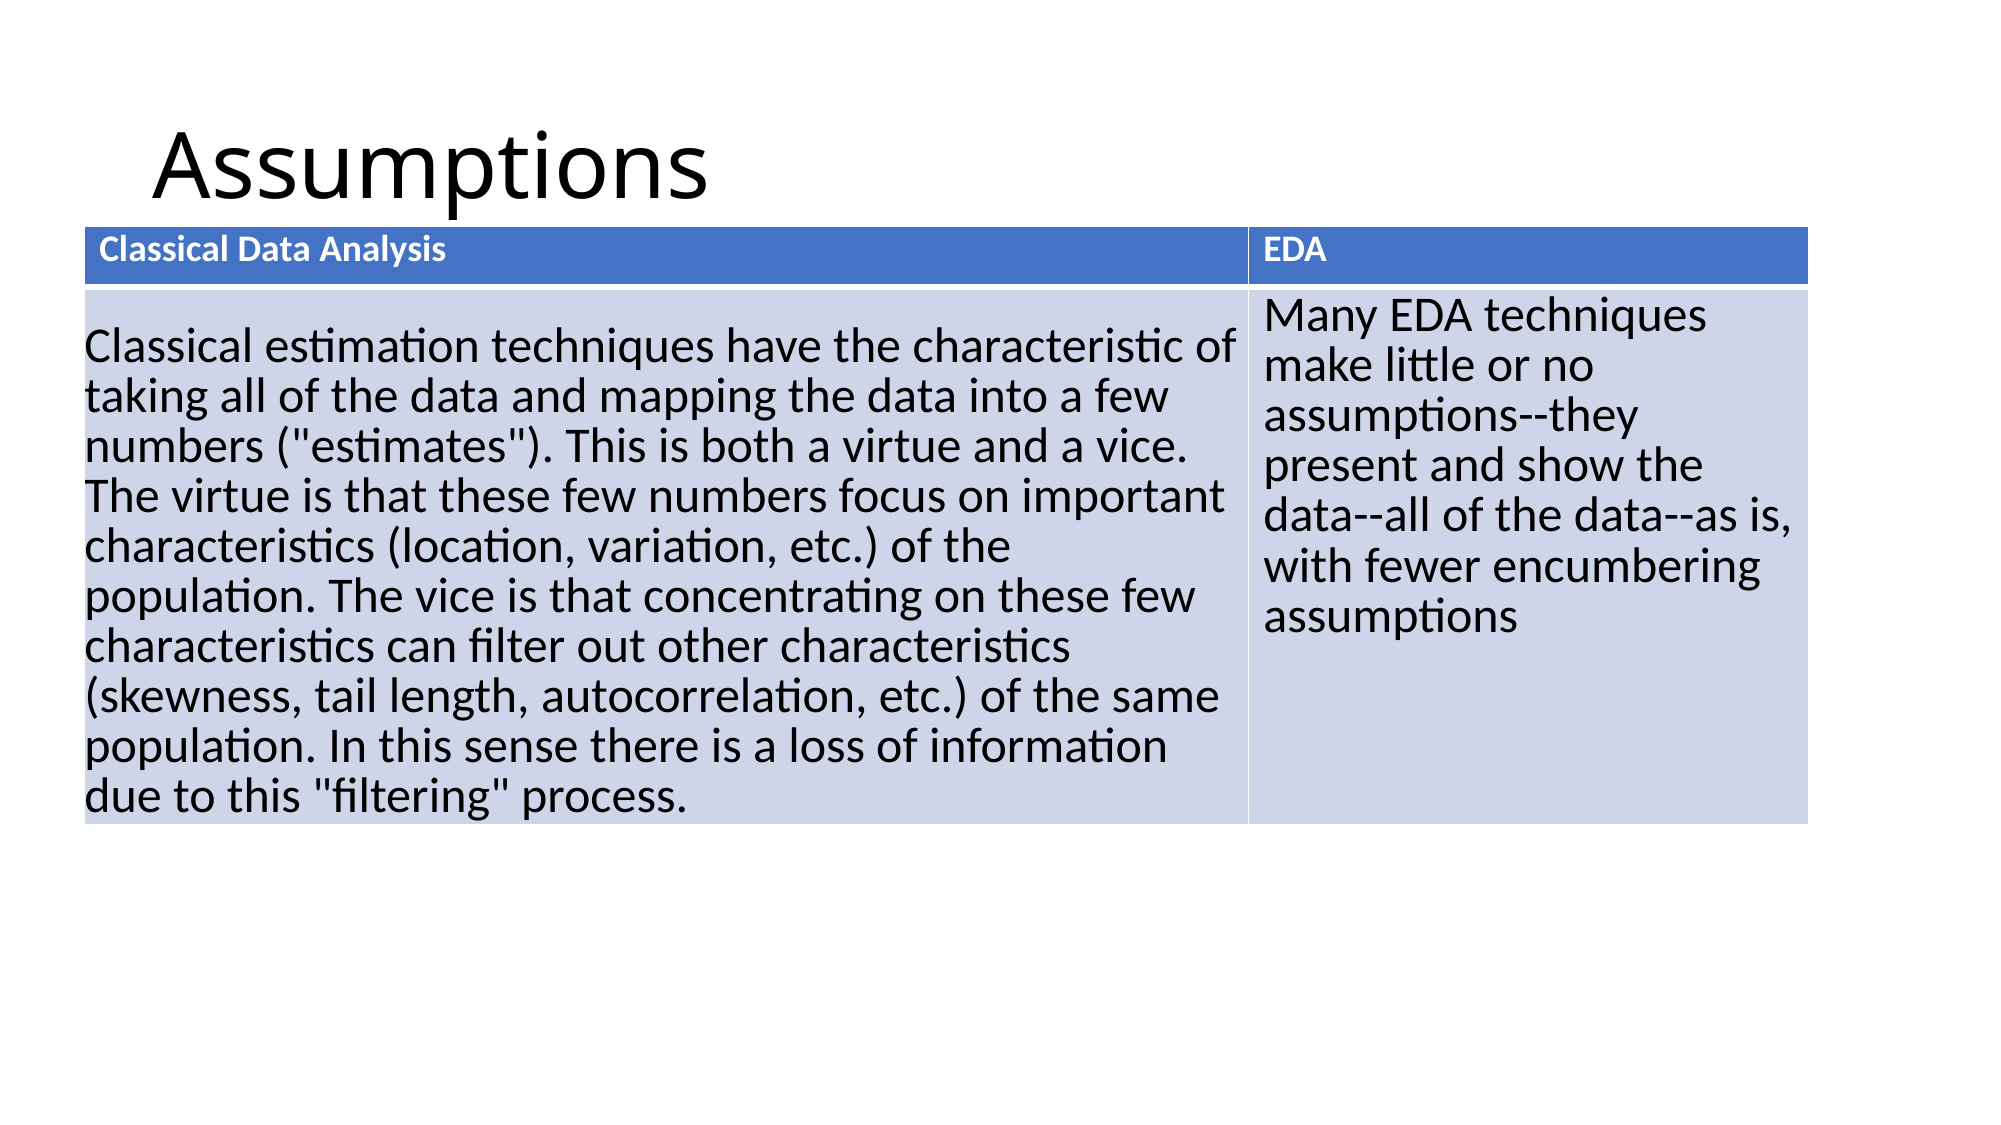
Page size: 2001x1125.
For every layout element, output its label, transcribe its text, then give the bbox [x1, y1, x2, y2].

table_header Classical Data Analysis [85, 227, 1248, 284]
title Assumptions [137, 59, 1863, 278]
table_cell Classical estimation techniques have the characteristic of taking all of the data and mapping the data into a few numbers ("estimates"). This is both a virtue and a vice. The virtue is that these few numbers focus on important characteristics (location, variation, etc.) of the population. The vice is that concentrating on these few characteristics can filter out other characteristics (skewness, tail length, autocorrelation, etc.) of the same population. In this sense there is a loss of information due to this "filtering" process. [85, 290, 1248, 824]
table_header EDA [1249, 227, 1808, 284]
table_cell Many EDA techniques make little or no assumptions--they present and show the data--all of the data--as is, with fewer encumbering assumptions [1249, 290, 1808, 824]
